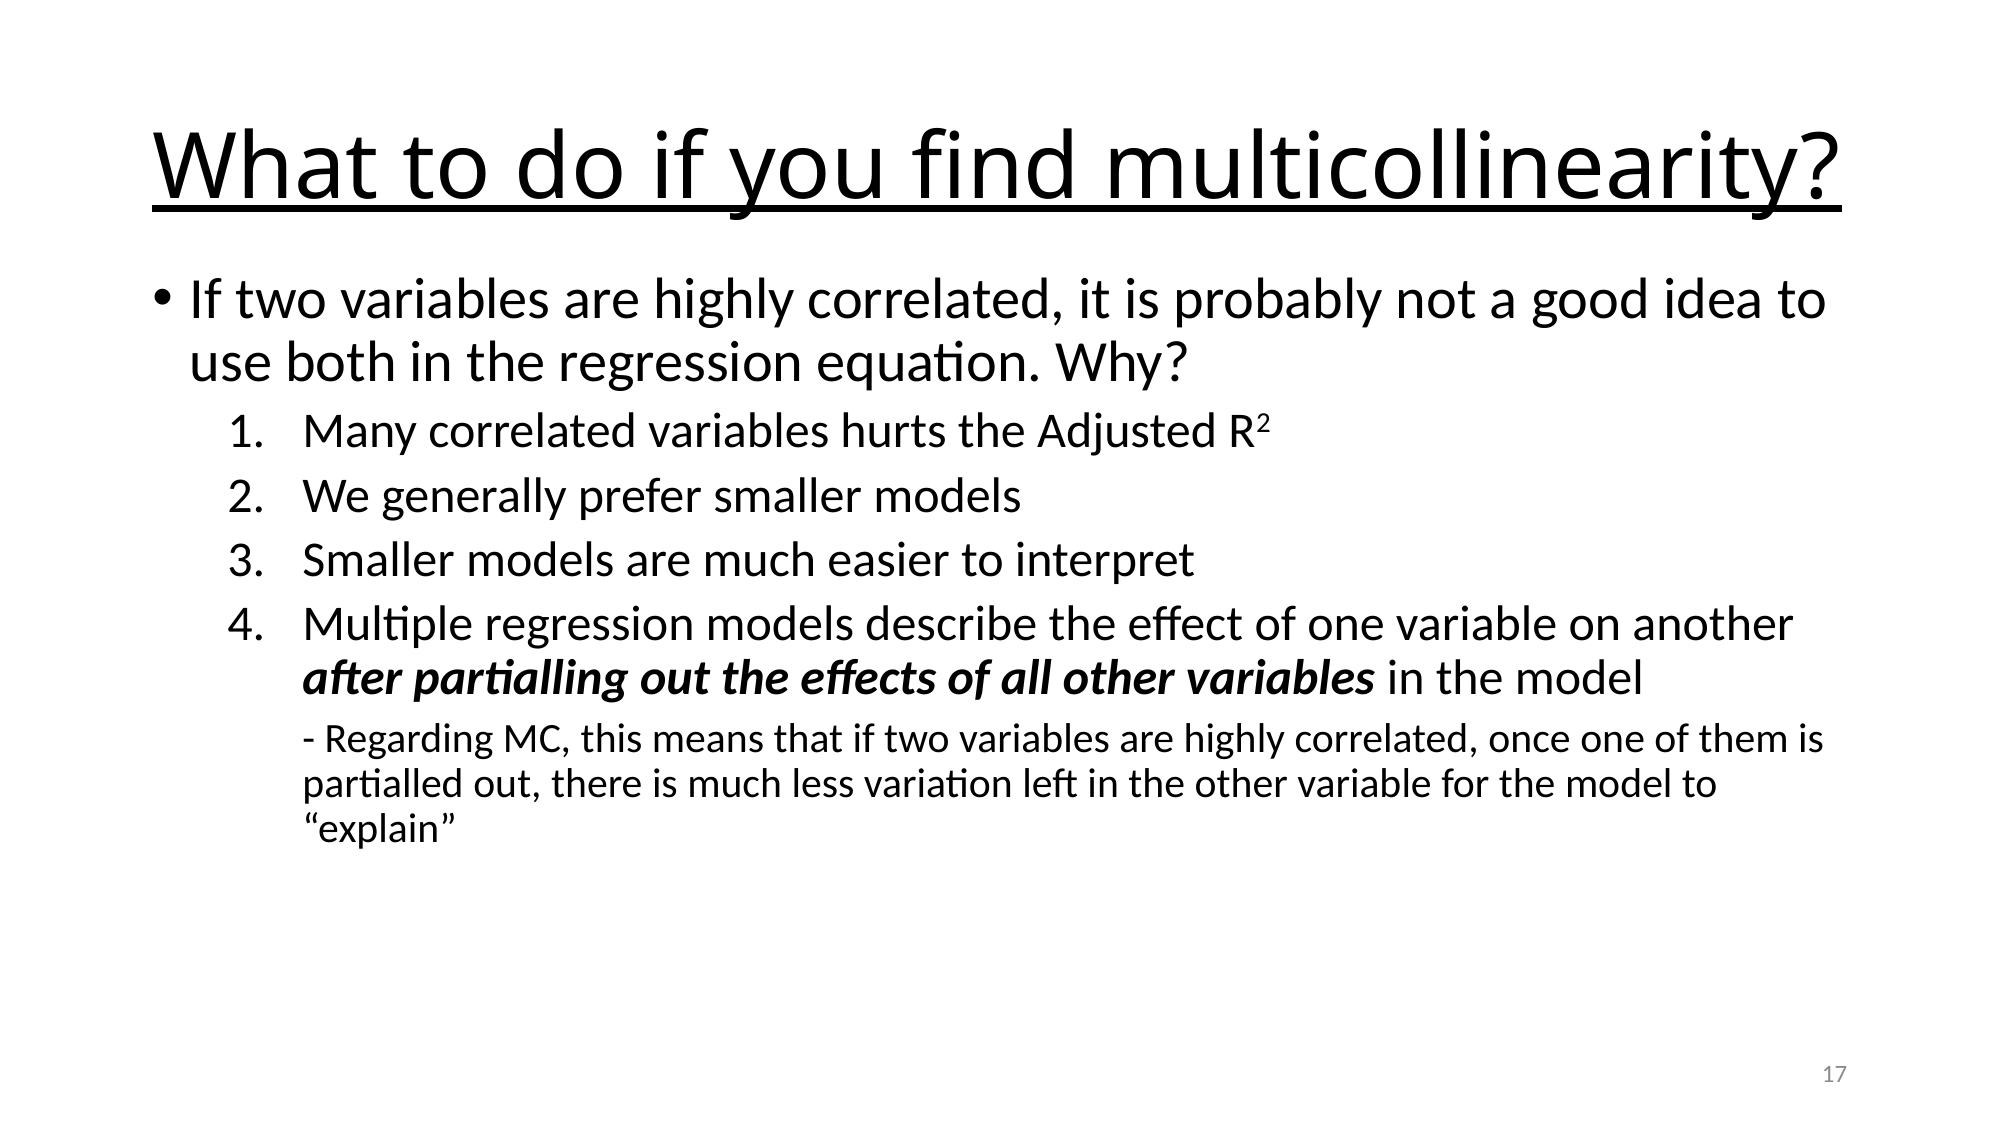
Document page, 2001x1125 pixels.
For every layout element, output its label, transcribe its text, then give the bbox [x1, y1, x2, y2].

list If two variables are highly correlated, it is probably not a good idea to use both in the regression equation. Why? Many correlated variables hurts the Adjusted R2 We generally prefer smaller models Smaller models are much easier to interpret Multiple regression models describe the effect of one variable on another after partialling out the effects of all other variables in the model - Regarding MC, this means that if two variables are highly correlated, once one of them is partialled out, there is much less variation left in the other variable for the model to “explain” [137, 260, 1863, 1014]
slide_number 17 [1412, 1042, 1863, 1103]
title What to do if you find multicollinearity? [137, 59, 1863, 260]
